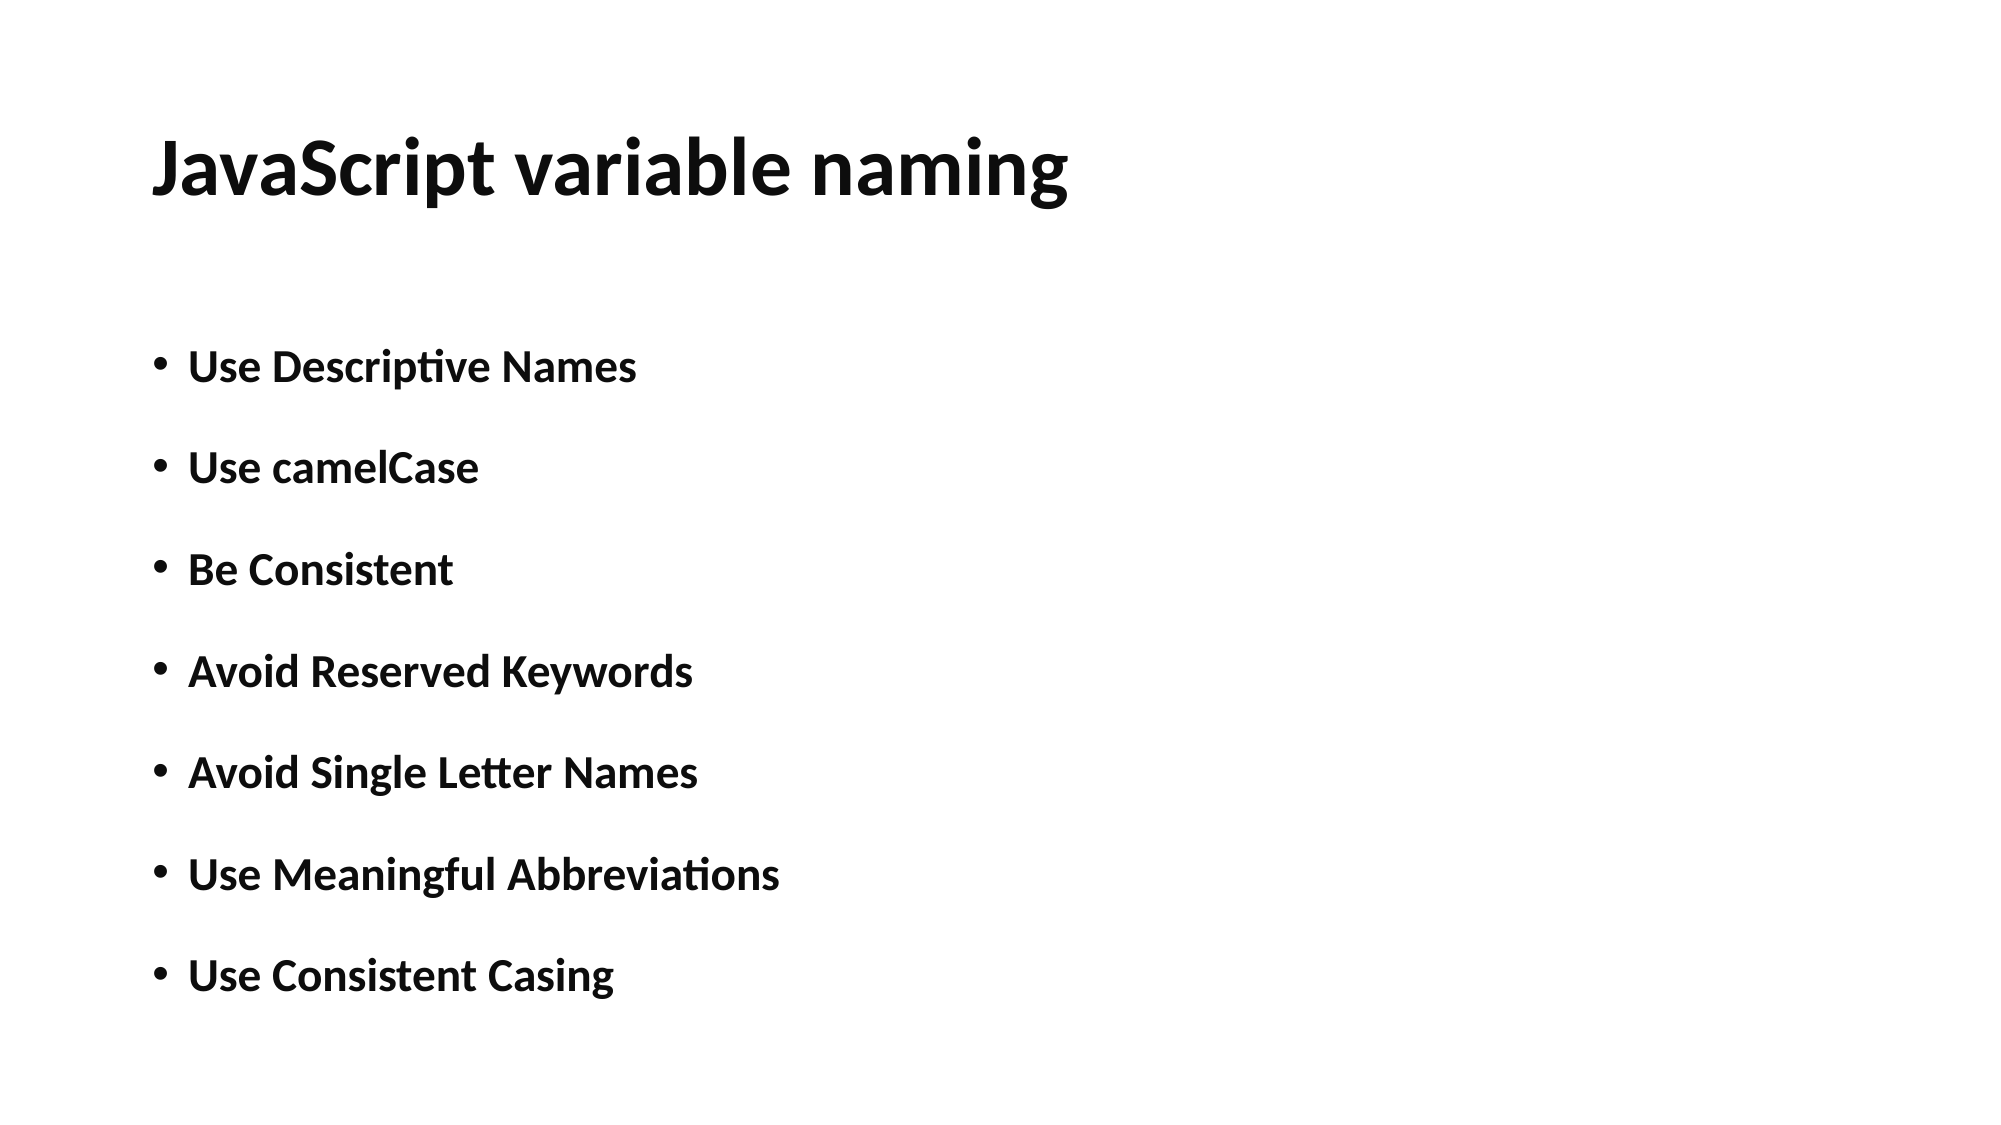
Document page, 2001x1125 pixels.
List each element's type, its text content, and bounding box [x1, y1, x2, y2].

title JavaScript variable naming [137, 59, 1863, 278]
list Use Descriptive Names Use camelCase Be Consistent Avoid Reserved Keywords Avoid Single Letter Names Use Meaningful Abbreviations Use Consistent Casing [137, 299, 1863, 1014]
